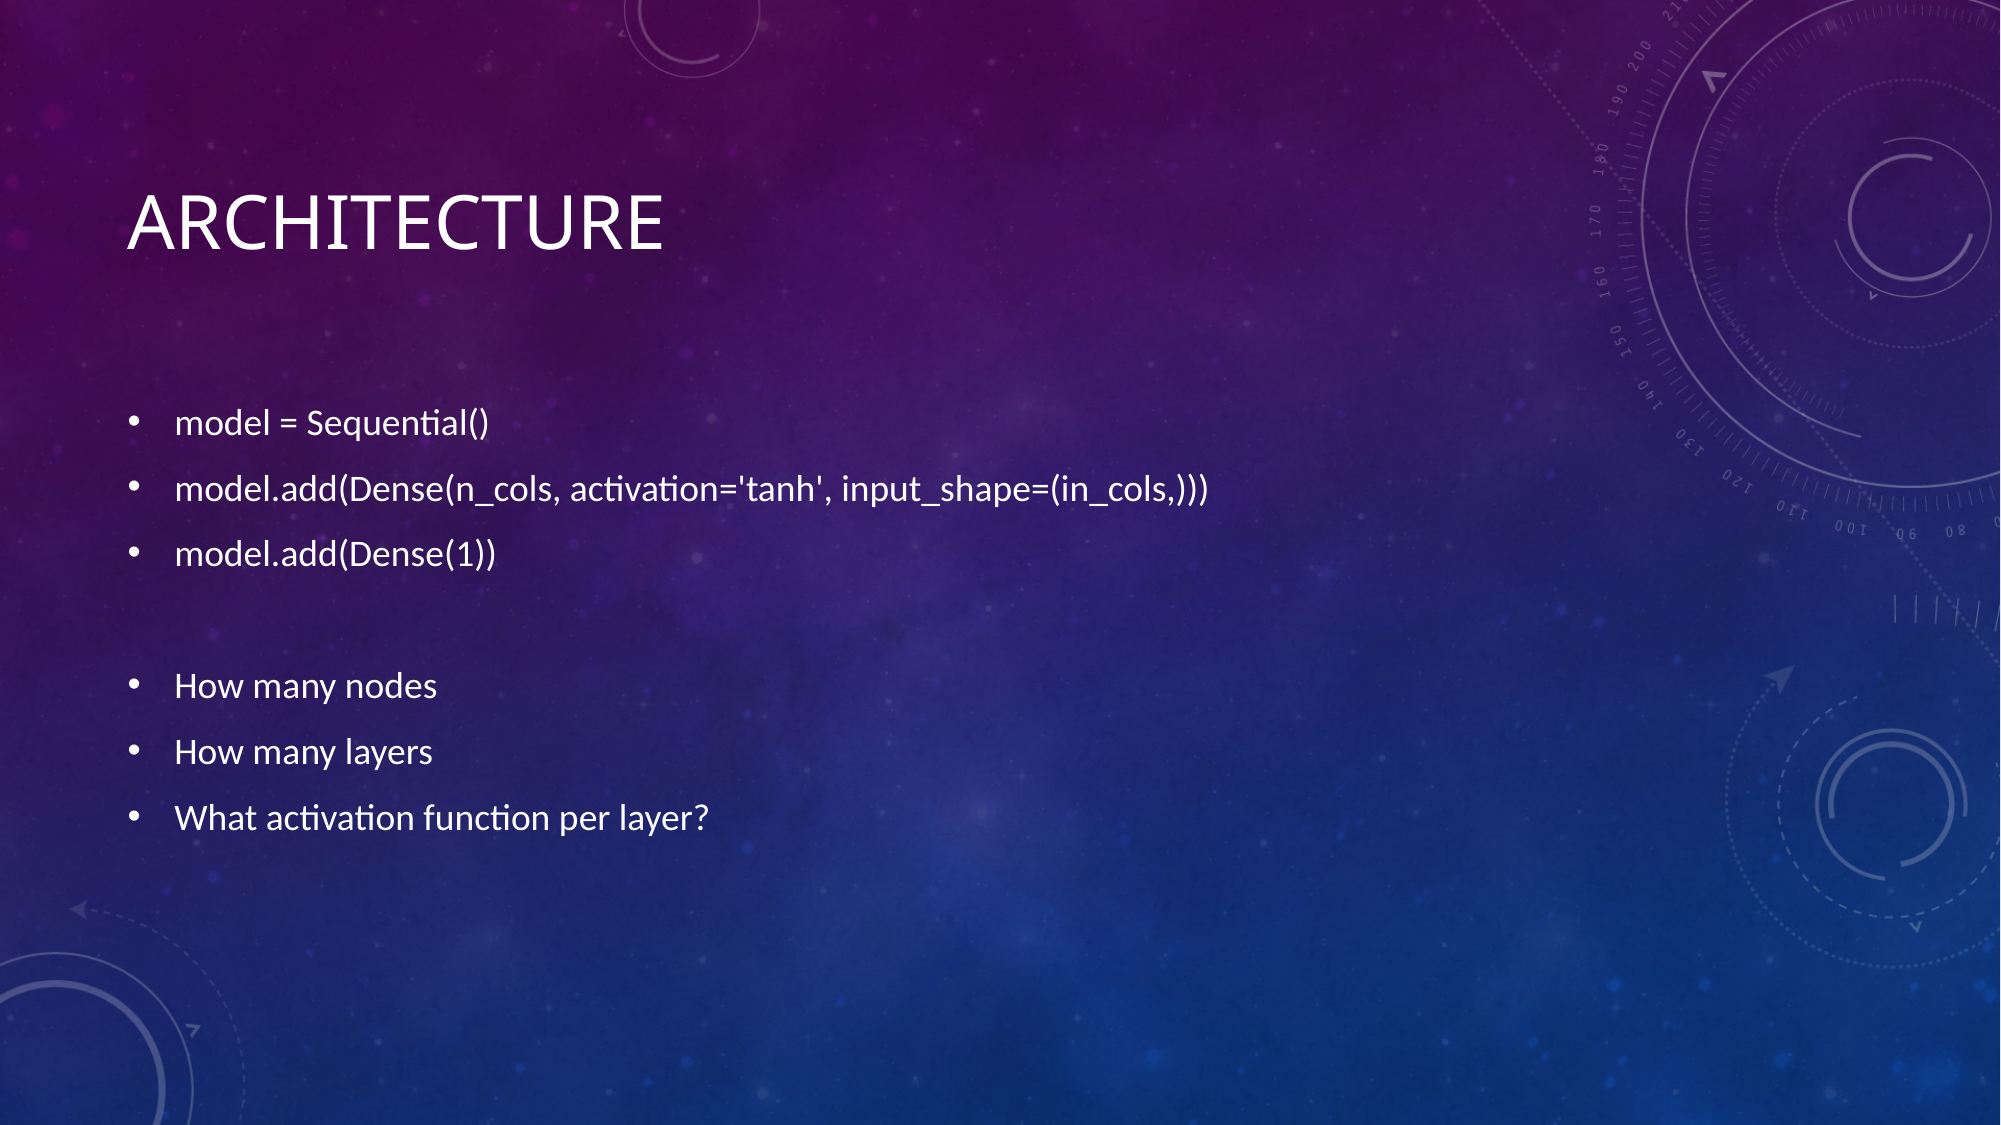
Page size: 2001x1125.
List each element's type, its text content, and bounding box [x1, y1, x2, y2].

list model = Sequential() model.add(Dense(n_cols, activation='tanh', input_shape=(in_cols,))) model.add(Dense(1)) How many nodes How many layers What activation function per layer? [112, 351, 1775, 950]
picture [0, 0, 2001, 1125]
title Architecture [112, 99, 1775, 339]
